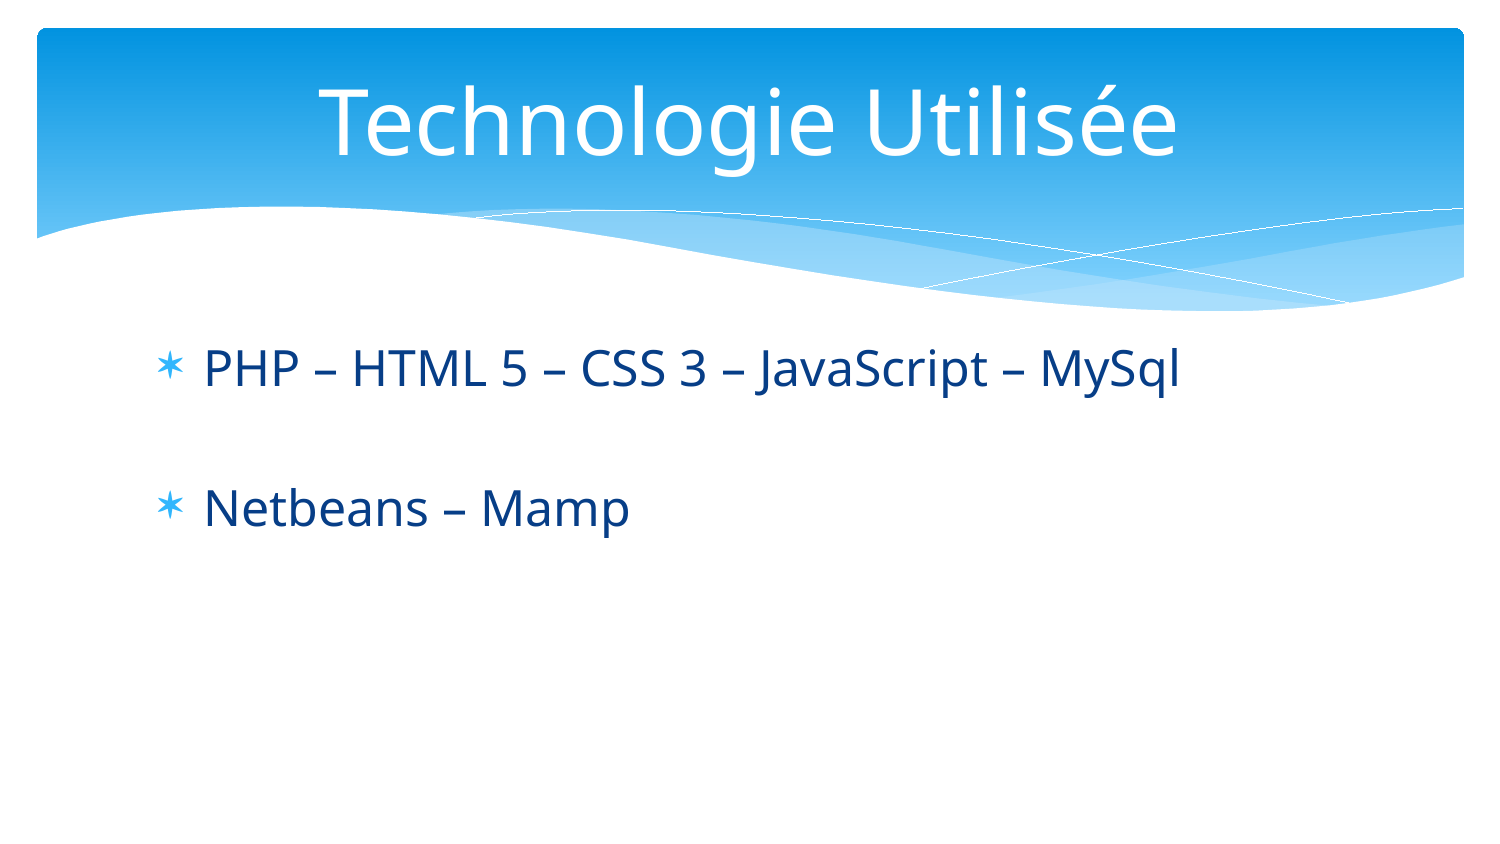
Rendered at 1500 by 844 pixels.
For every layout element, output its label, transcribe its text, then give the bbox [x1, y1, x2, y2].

title Technologie Utilisée [75, 41, 1425, 196]
list PHP – HTML 5 – CSS 3 – JavaScript – MySql Netbeans – Mamp [143, 329, 1359, 754]
